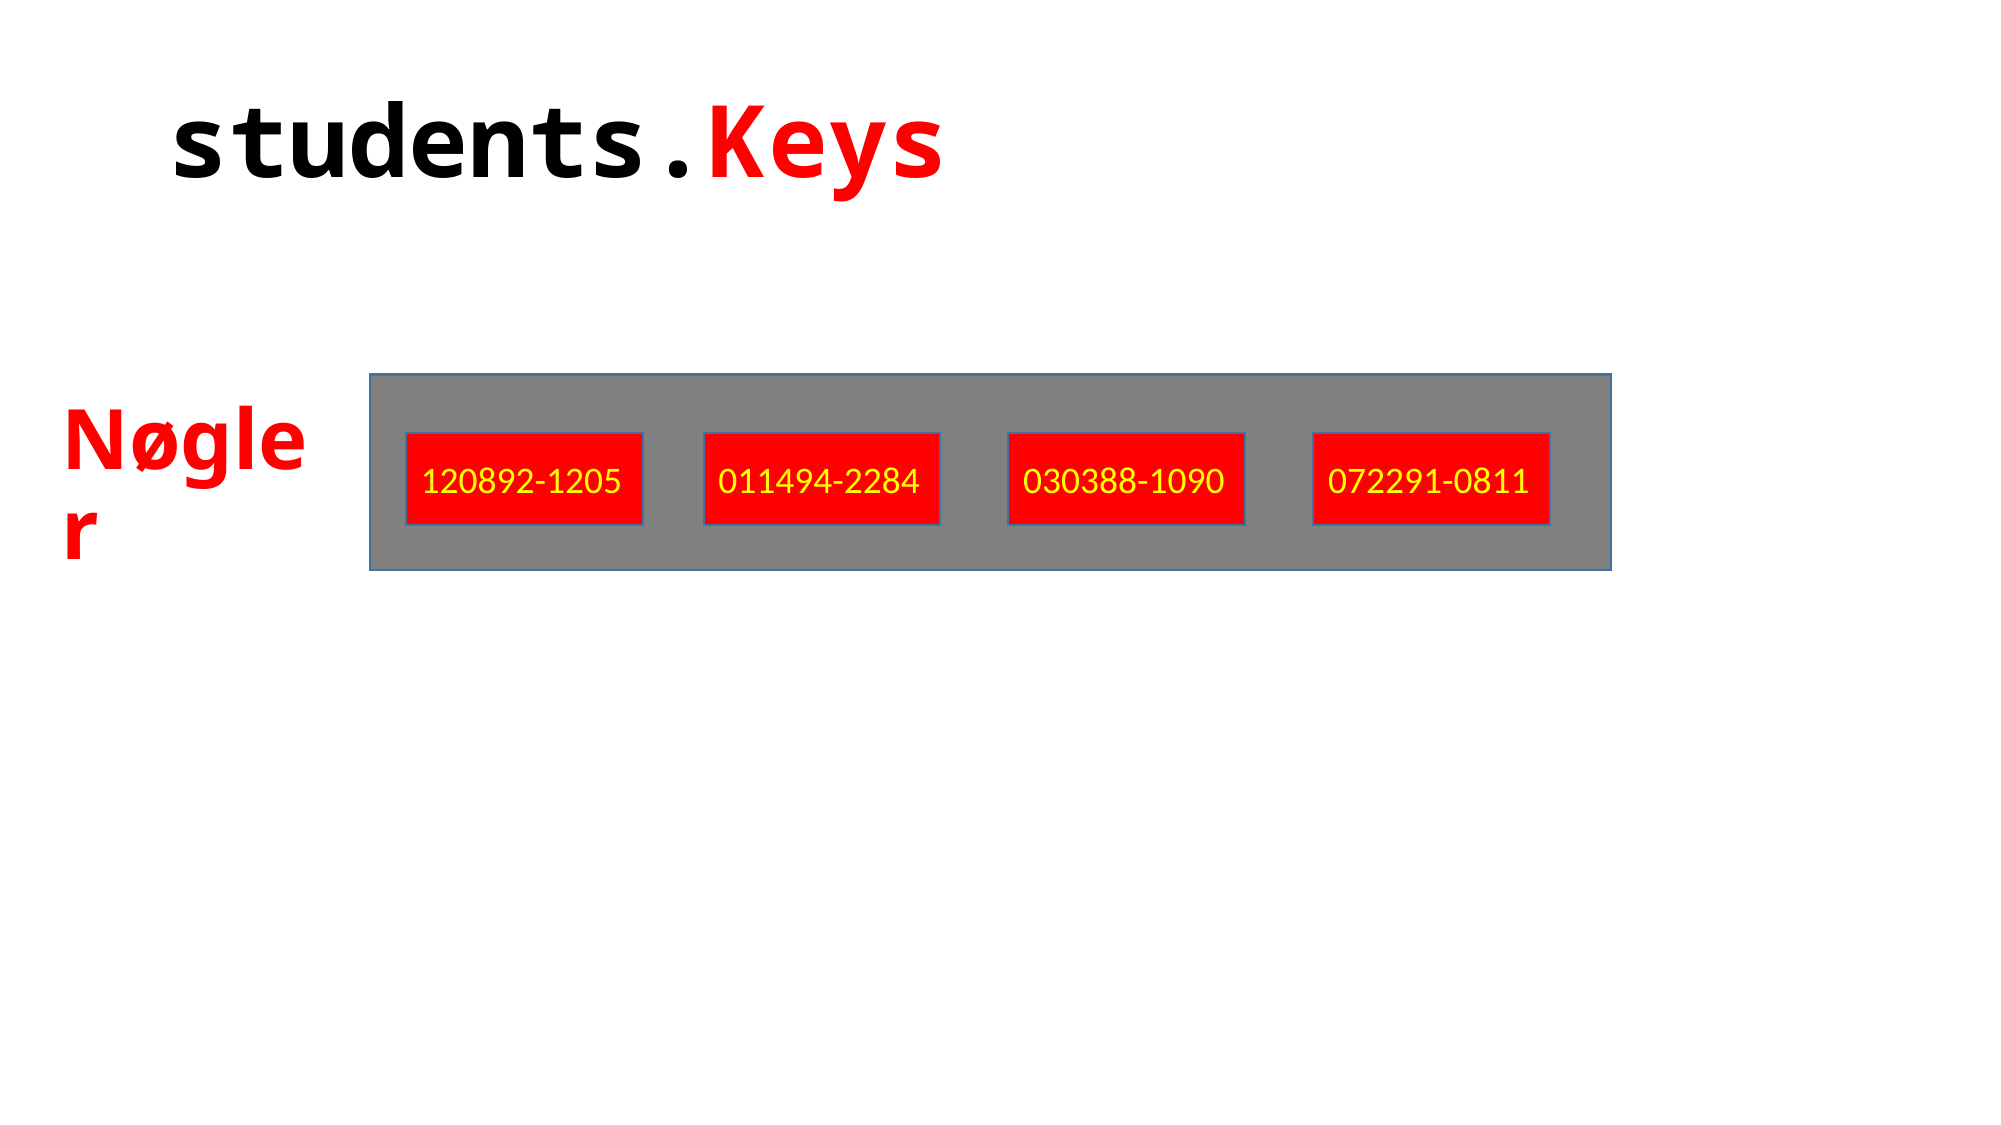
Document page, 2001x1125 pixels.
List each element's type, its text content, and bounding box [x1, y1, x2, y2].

text_box [369, 373, 1612, 571]
text_box 072291-0811 [1312, 432, 1551, 526]
text_box students.Keys [153, 69, 1905, 205]
text_box 011494-2284 [703, 432, 941, 526]
text_box 030388-1090 [1007, 432, 1246, 526]
text_box Nøgler [46, 404, 326, 571]
text_box 120892-1205 [405, 432, 644, 526]
